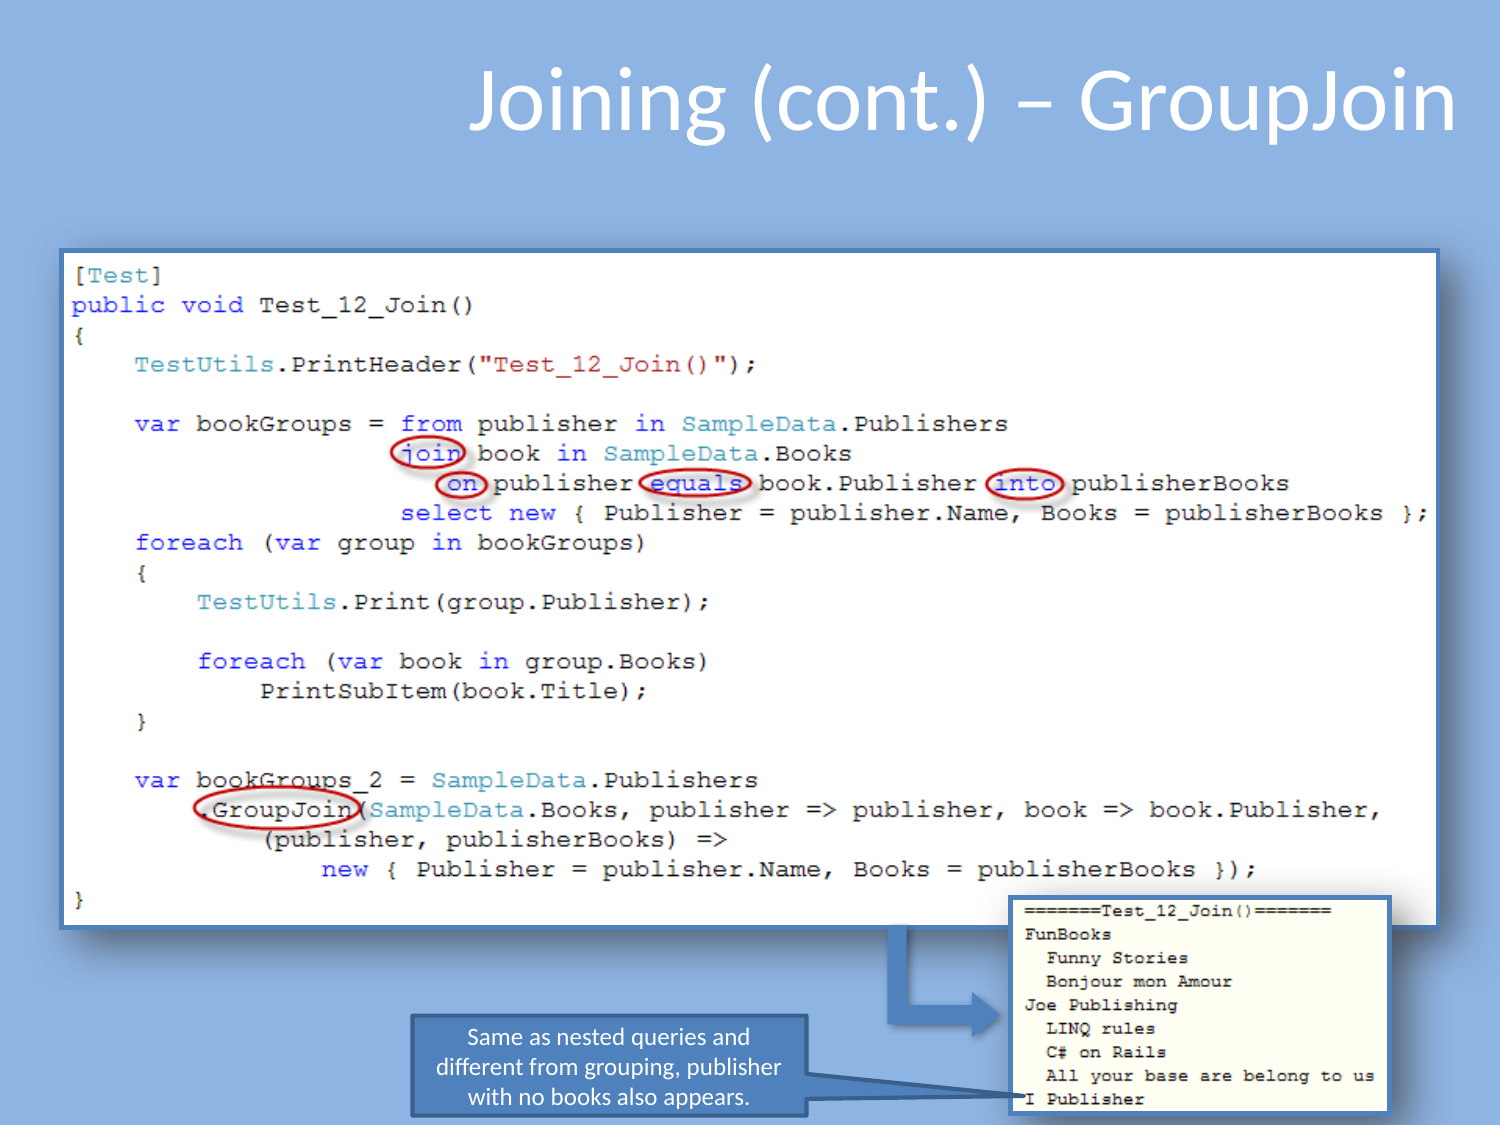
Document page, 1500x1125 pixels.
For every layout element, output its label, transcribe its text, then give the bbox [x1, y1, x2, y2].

picture [63, 252, 1436, 1112]
text_box [885, 935, 1003, 1040]
title Joining (cont.) – GroupJoin [24, 12, 1475, 175]
text_box Same as nested queries and different from grouping, publisher with no books also appears. [410, 1013, 1007, 1118]
